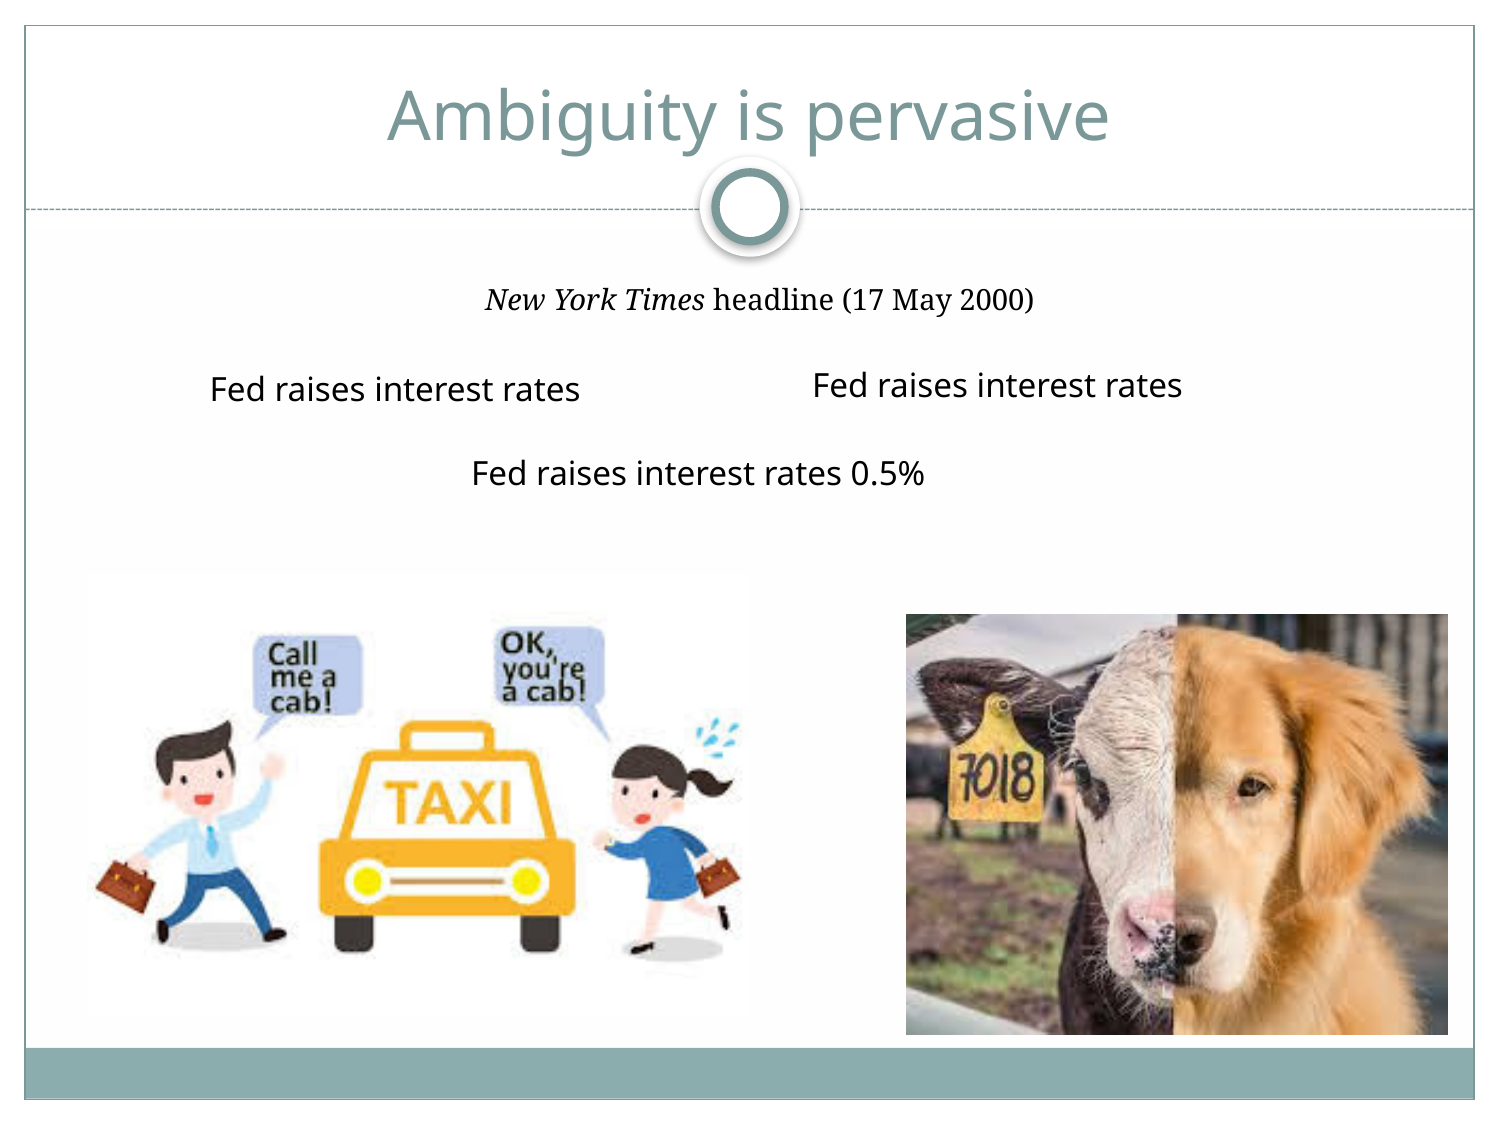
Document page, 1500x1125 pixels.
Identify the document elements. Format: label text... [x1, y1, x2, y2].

text_box New York Times headline (17 May 2000) [470, 273, 1057, 324]
picture [906, 614, 1449, 1035]
picture [87, 574, 750, 1015]
list Fed raises interest rates [194, 360, 708, 424]
text_box Fed raises interest rates 0.5% [456, 444, 969, 508]
text_box Fed raises interest rates [797, 356, 1235, 420]
title Ambiguity is pervasive [49, 37, 1450, 162]
